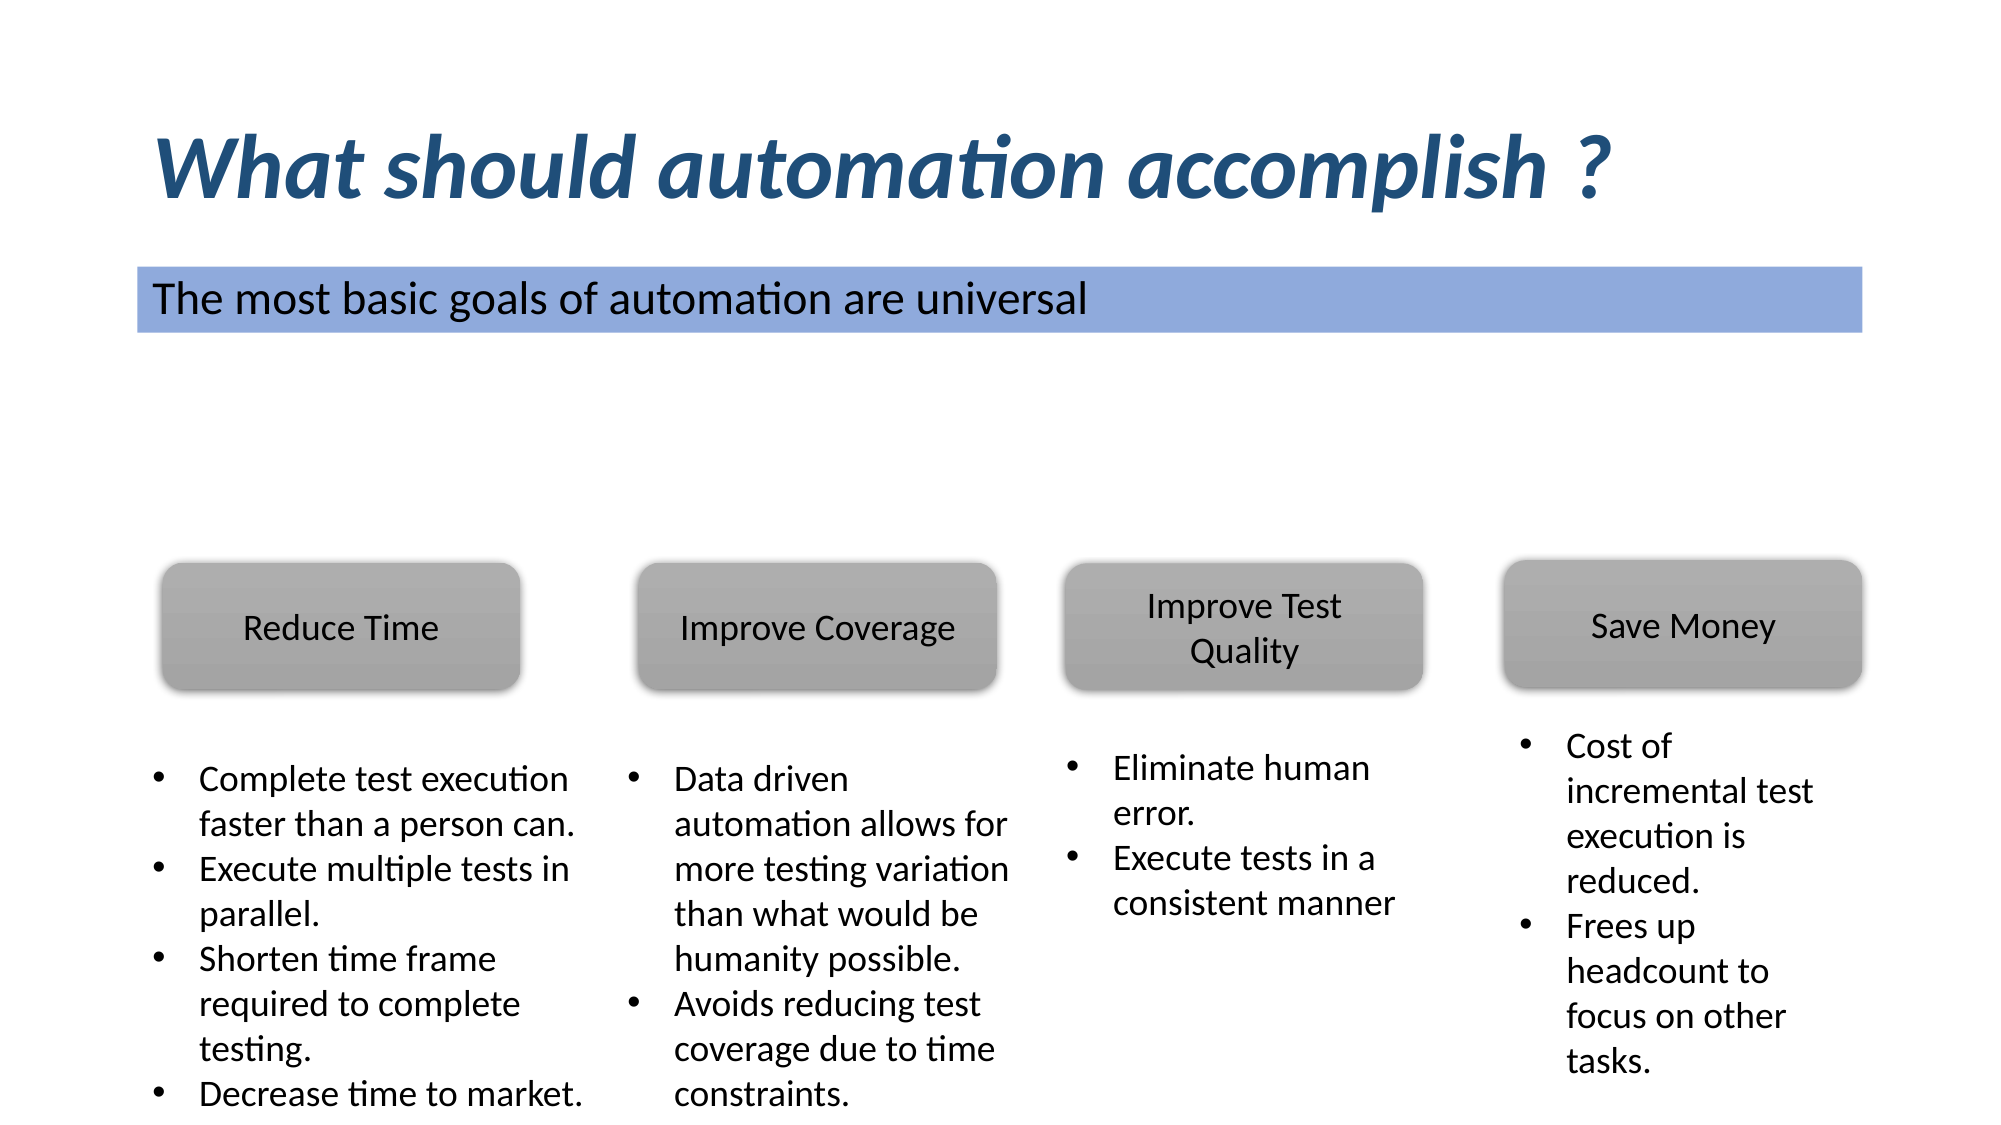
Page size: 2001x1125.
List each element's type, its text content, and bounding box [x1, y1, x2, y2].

text_box Save Money [1504, 560, 1863, 687]
text_box Reduce Time [162, 562, 521, 690]
text_box Eliminate human error. Execute tests in a consistent manner [1051, 735, 1421, 931]
text_box Complete test execution faster than a person can. Execute multiple tests in parallel. Shorten time frame required to complete testing. Decrease time to market. [137, 746, 612, 1121]
title What should automation accomplish ? [137, 59, 1863, 266]
text_box Improve Test Quality [1065, 563, 1424, 690]
text_box Improve Coverage [639, 562, 997, 690]
list The most basic goals of automation are universal [137, 266, 1863, 333]
text_box Data driven automation allows for more testing variation than what would be humanity possible. Avoids reducing test coverage due to time constraints. [612, 746, 1044, 1121]
text_box Cost of incremental test execution is reduced. Frees up headcount to focus on other tasks. [1504, 713, 1874, 1089]
